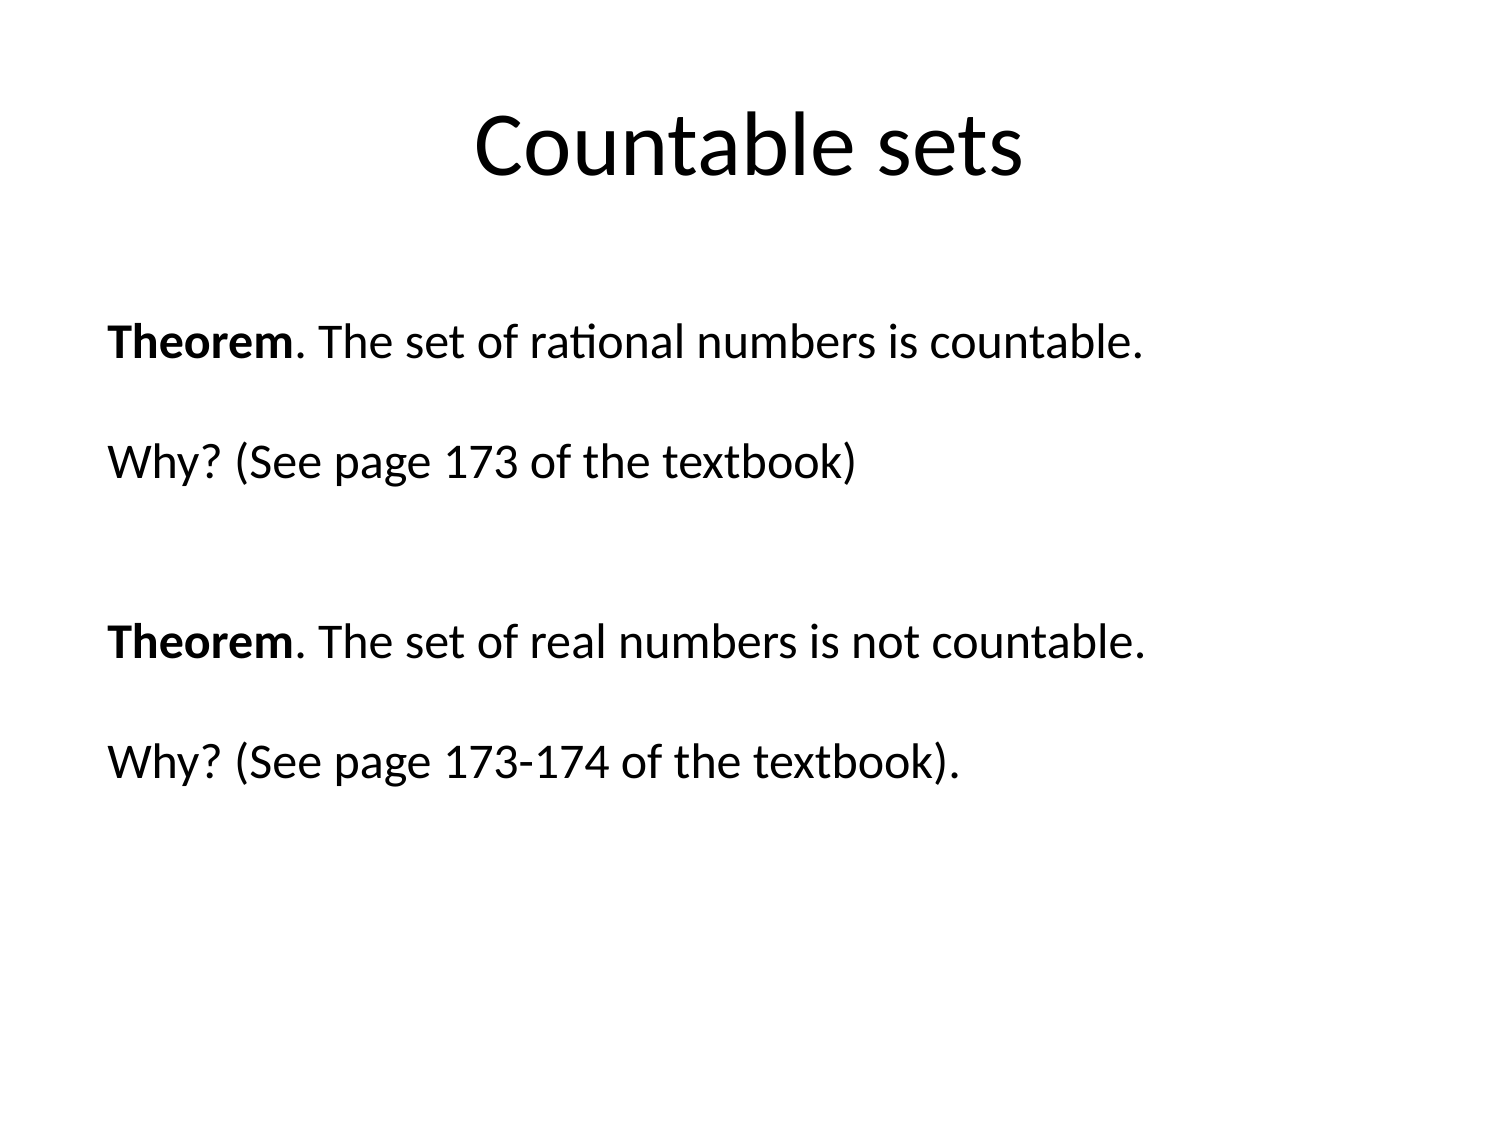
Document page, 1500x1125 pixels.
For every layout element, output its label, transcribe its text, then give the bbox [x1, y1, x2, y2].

title Countable sets [75, 45, 1425, 233]
text_box Theorem. The set of rational numbers is countable. Why? (See page 173 of the textbook) Theorem. The set of real numbers is not countable. Why? (See page 173-174 of the textbook). [92, 301, 1162, 797]
